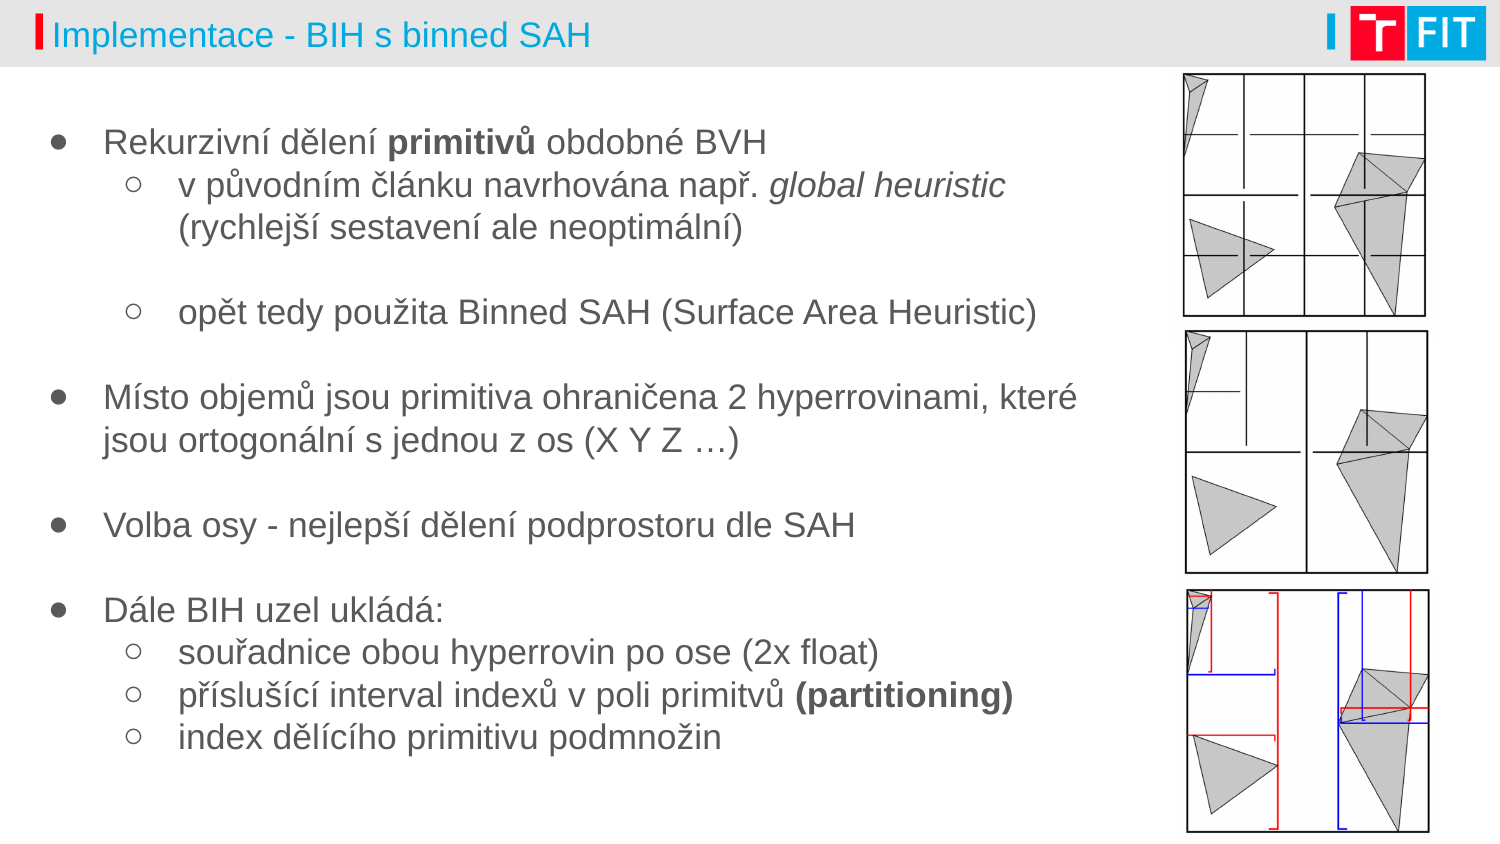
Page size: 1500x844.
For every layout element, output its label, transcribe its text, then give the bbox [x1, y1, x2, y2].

text_box Rekurzivní dělení primitivů obdobné BVH v původním článku navrhována např. global heuristic (rychlejší sestavení ale neoptimální) opět tedy použita Binned SAH (Surface Area Heuristic) Místo objemů jsou primitiva ohraničena 2 hyperrovinami, které jsou ortogonální s jednou z os (X Y Z …) Volba osy - nejlepší dělení podprostoru dle SAH Dále BIH uzel ukládá: souřadnice obou hyperrovin po ose (2x float) příslušící interval indexů v poli primitvů (partitioning) index dělícího primitivu podmnožin [13, 104, 1148, 805]
title Implementace - BIH s binned SAH [36, 6, 1442, 60]
picture [0, 0, 1500, 844]
